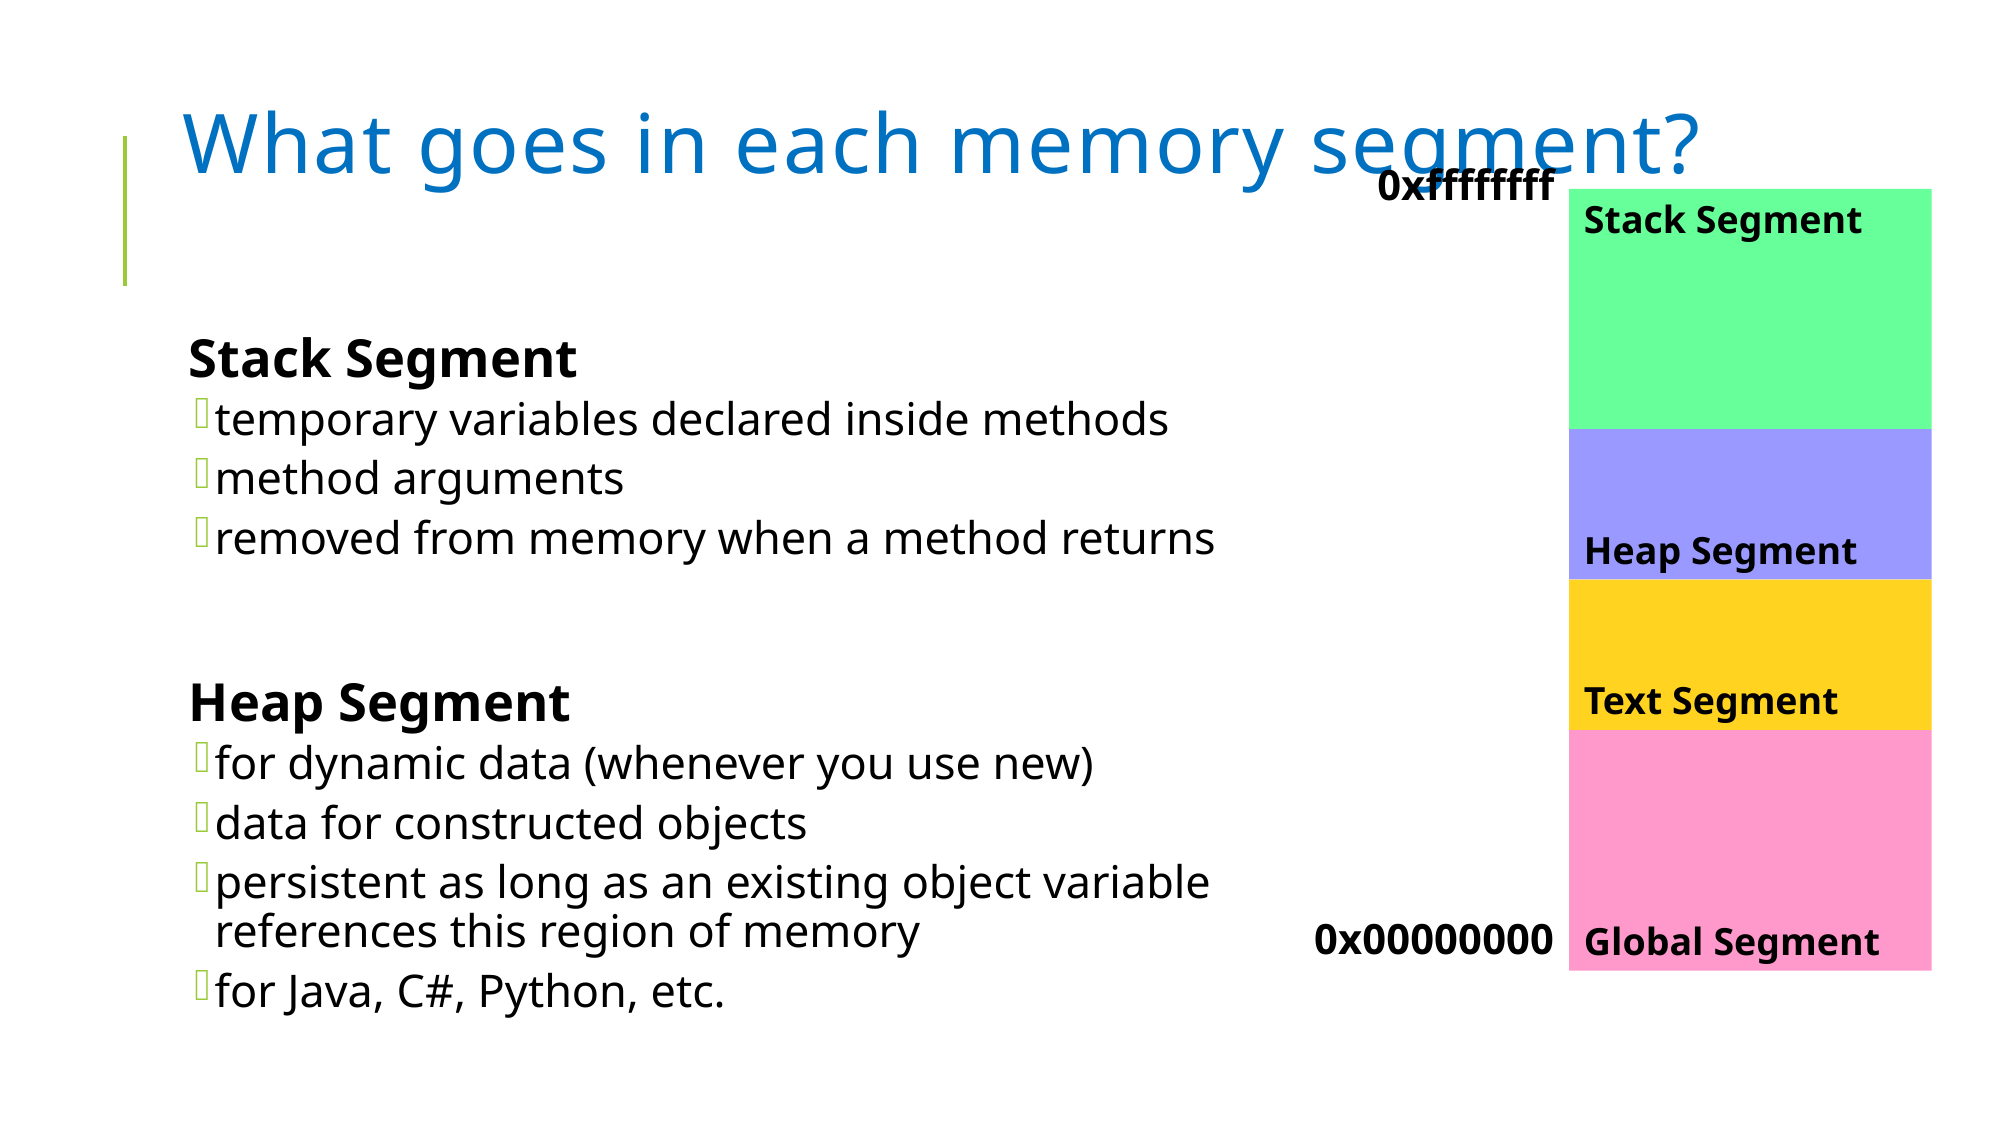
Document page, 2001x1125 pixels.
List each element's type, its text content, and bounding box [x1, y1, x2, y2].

text_box 0x00000000 [1244, 905, 1570, 971]
list Stack Segment temporary variables declared inside methods method arguments removed from memory when a method returns Heap Segment for dynamic data (whenever you use new) data for constructed objects persistent as long as an existing object variable references this region of memory for Java, C#, Python, etc. [168, 235, 1267, 1035]
text_box Heap Segment [1569, 429, 1932, 579]
text_box Stack Segment [1569, 188, 1932, 429]
title What goes in each memory segment? [168, 96, 1763, 205]
text_box 0xffffffff [1244, 151, 1570, 217]
text_box Global Segment [1569, 730, 1932, 971]
text_box Text Segment [1569, 579, 1932, 730]
